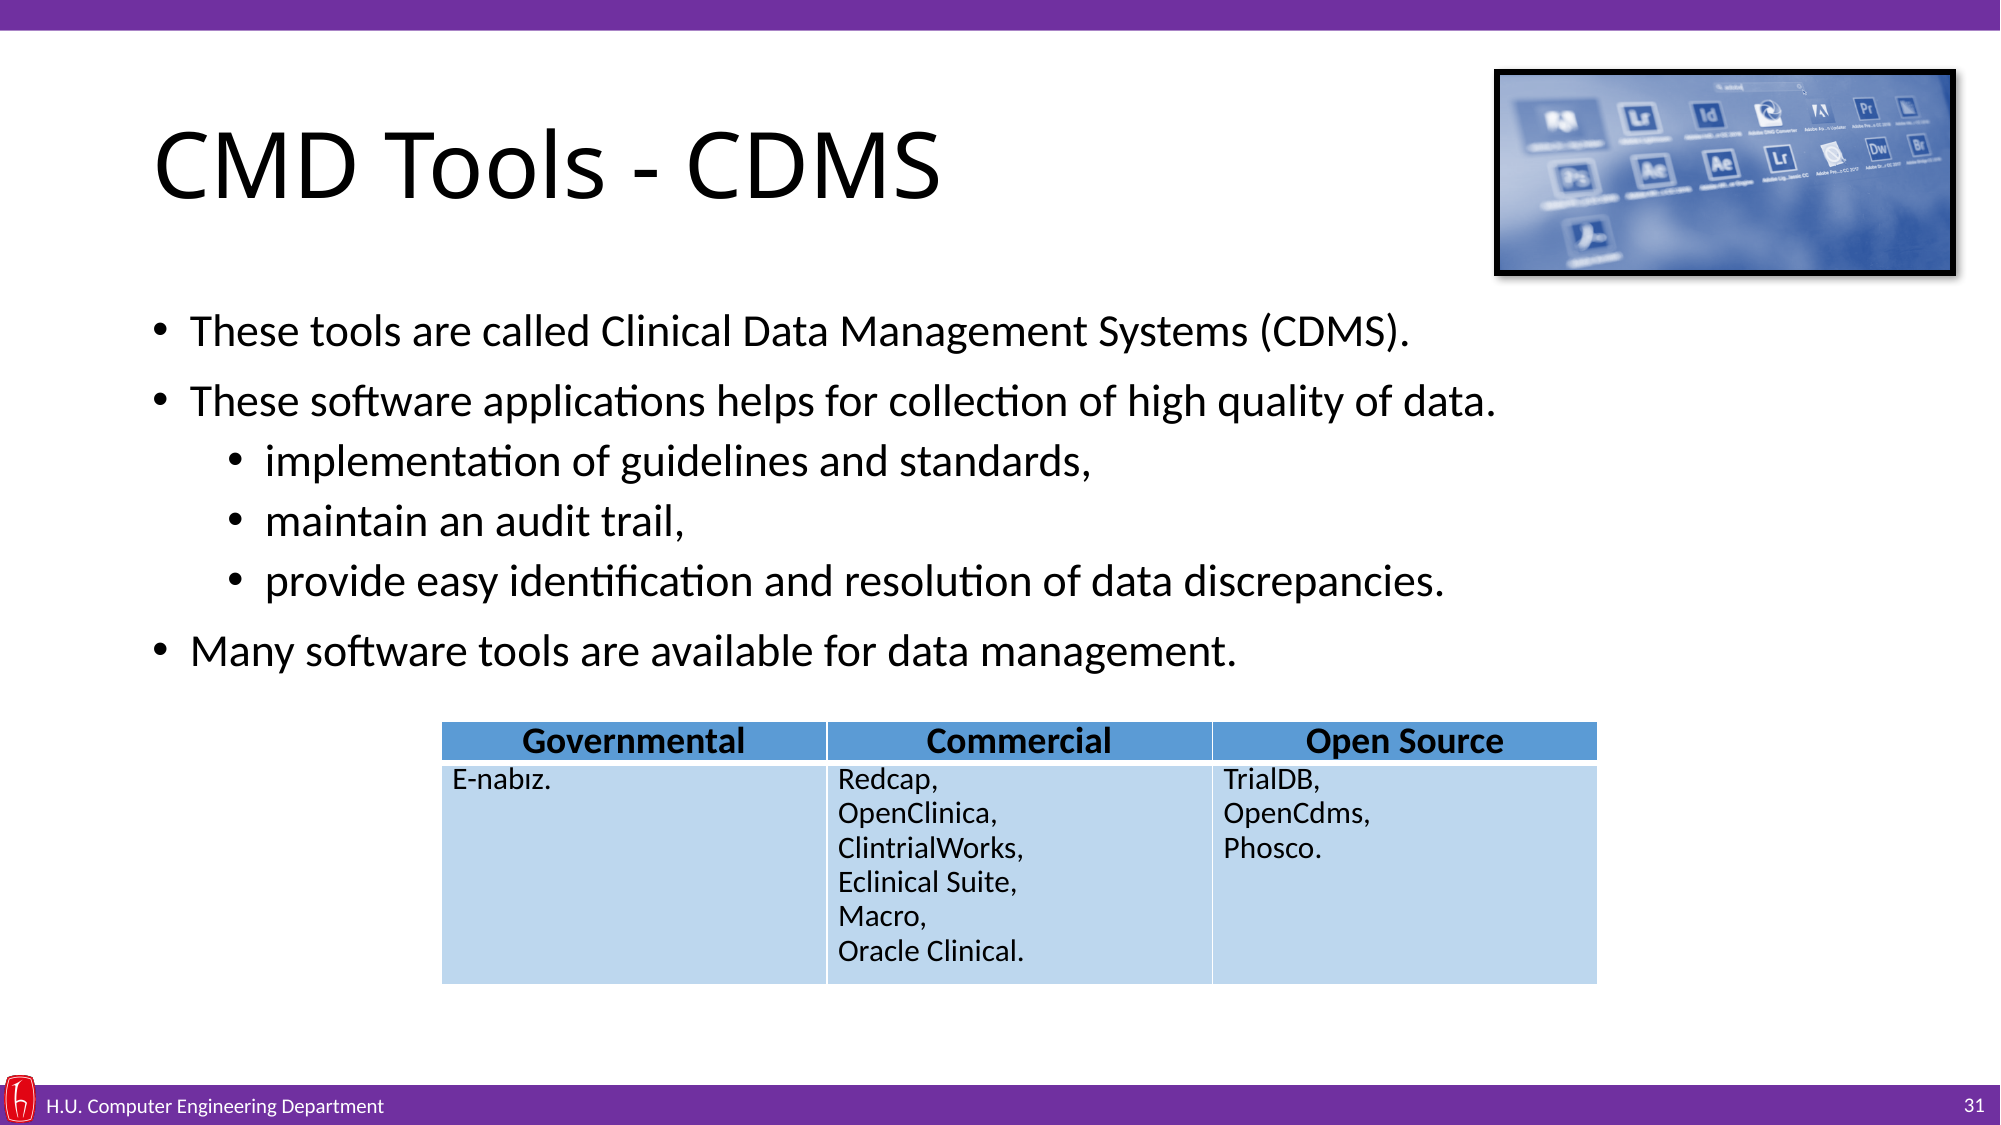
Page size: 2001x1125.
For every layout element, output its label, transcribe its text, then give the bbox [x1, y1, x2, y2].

slide_number 31 [1839, 1084, 2000, 1124]
table_cell TrialDB, OpenCdms, Phosco. [1213, 766, 1597, 984]
title CMD Tools - CDMS [137, 59, 1863, 278]
picture [1499, 74, 1950, 270]
list These tools are called Clinical Data Management Systems (CDMS). These software applications helps for collection of high quality of data. implementation of guidelines and standards, maintain an audit trail, provide easy identification and resolution of data discrepancies. Many software tools are available for data management. [137, 299, 1863, 1014]
table_header Commercial [828, 722, 1212, 760]
table_cell Redcap, OpenClinica, ClintrialWorks, Eclinical Suite, Macro, Oracle Clinical. [828, 766, 1212, 984]
table_cell E-nabız. [442, 766, 826, 984]
table_header Open Source [1213, 722, 1597, 760]
table_header Governmental [442, 722, 826, 760]
picture [4, 1075, 36, 1123]
